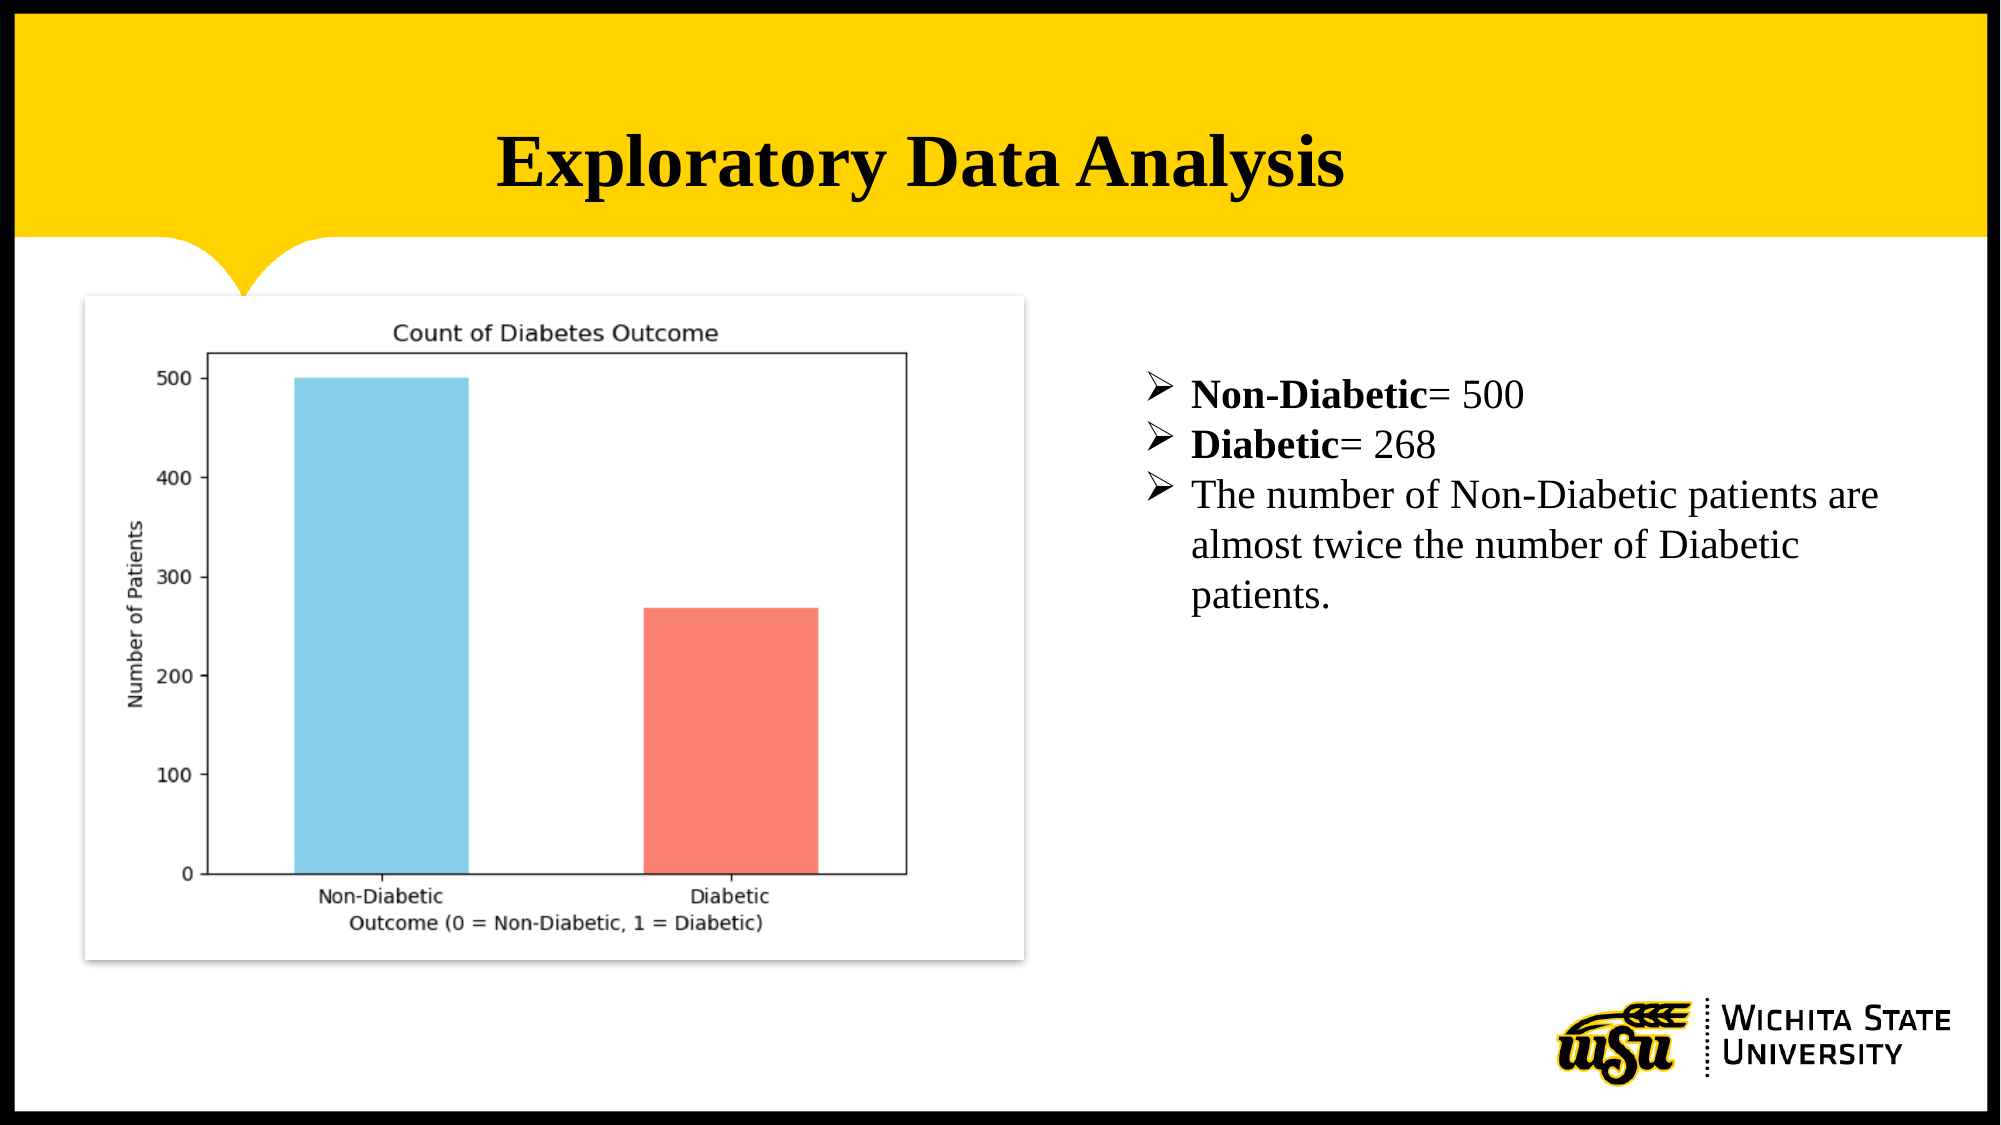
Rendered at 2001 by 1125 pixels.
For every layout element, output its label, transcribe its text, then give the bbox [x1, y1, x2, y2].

text_box Non-Diabetic= 500 Diabetic= 268 The number of Non-Diabetic patients are almost twice the number of Diabetic patients. [1136, 359, 1939, 625]
picture [0, 0, 2001, 1125]
text_box [80, 251, 1939, 1060]
text_box Exploratory Data Analysis [421, 104, 1422, 251]
title [60, 21, 1958, 399]
